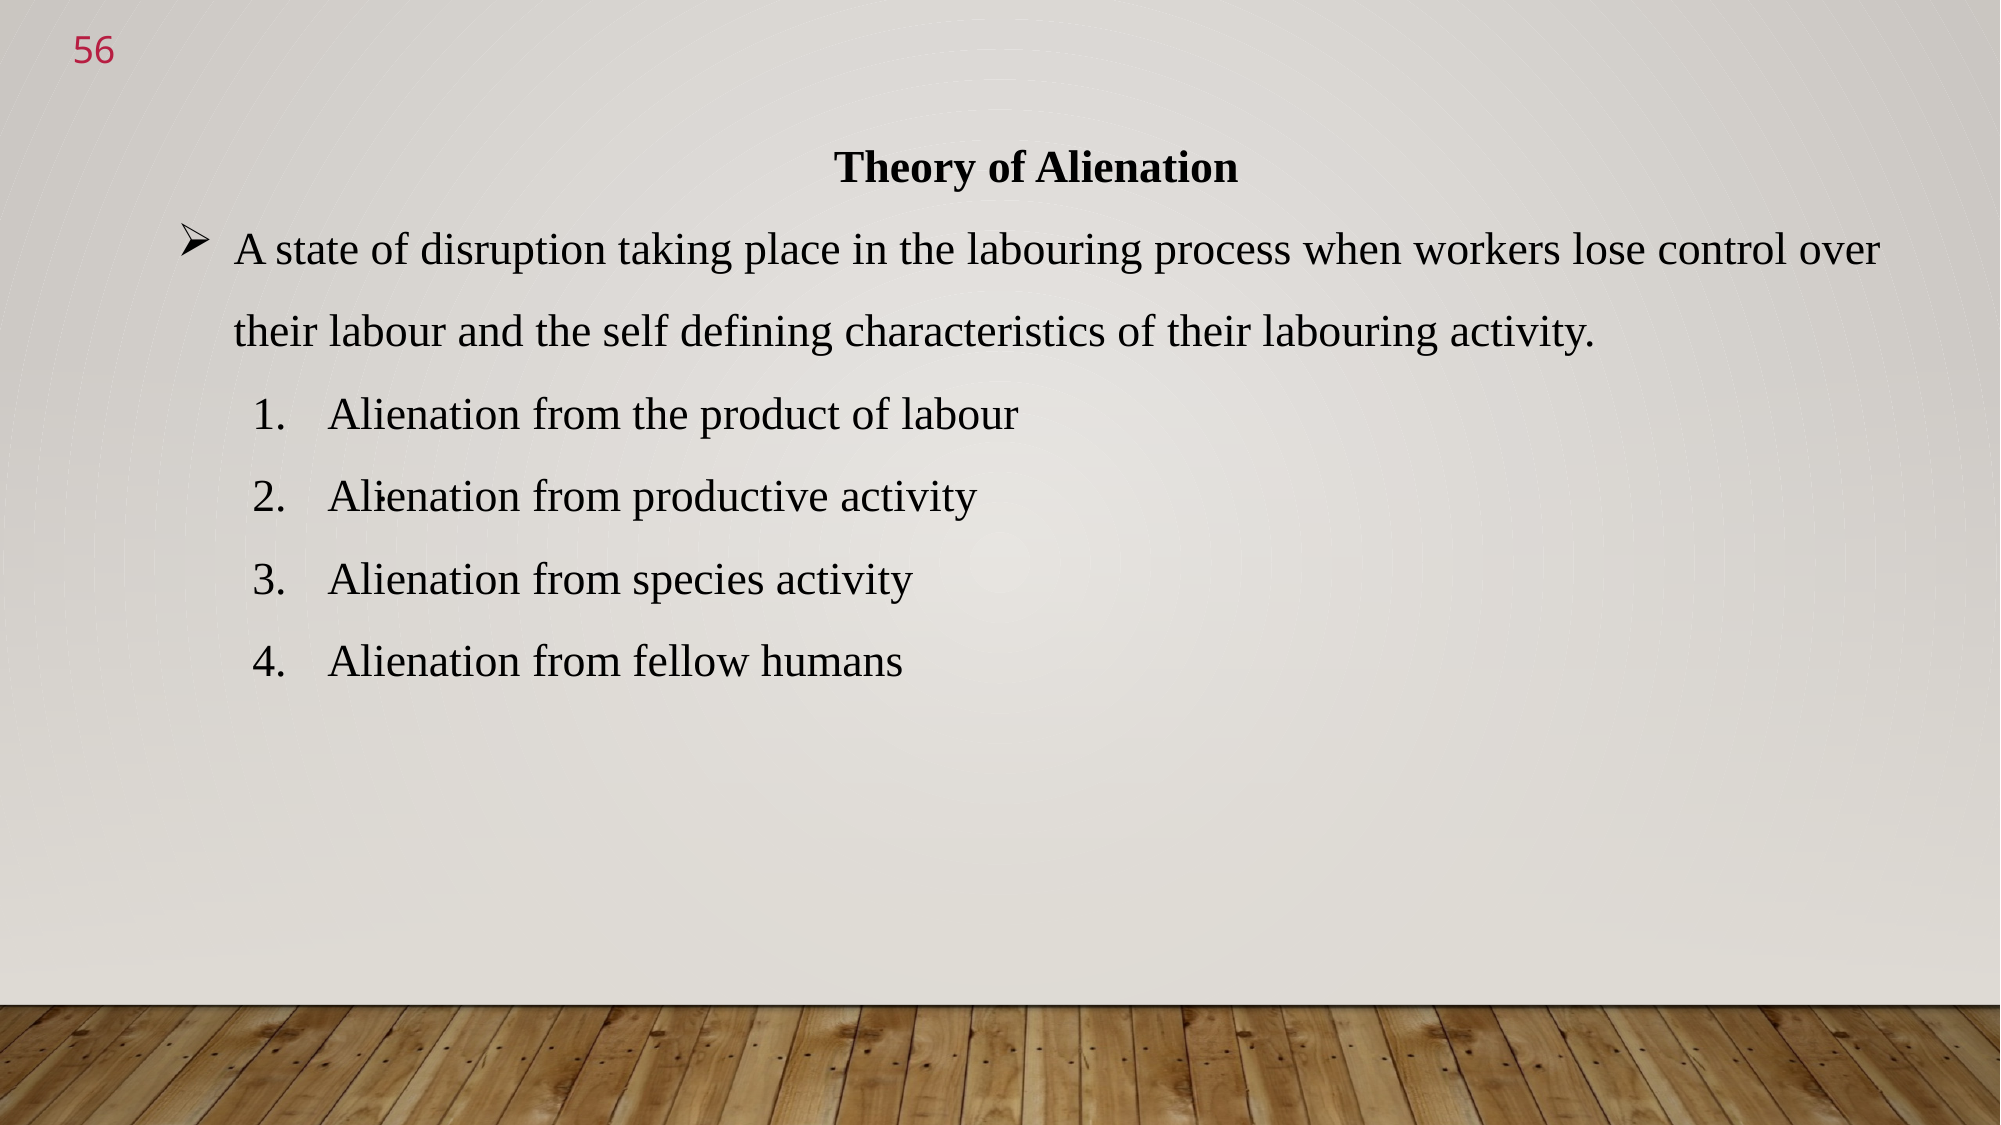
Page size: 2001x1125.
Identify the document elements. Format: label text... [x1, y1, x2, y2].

slide_number <number> [0, 18, 131, 102]
picture [0, 1005, 2000, 1125]
text_box Theory of Alienation A state of disruption taking place in the labouring process when workers lose control over their labour and the self defining characteristics of their labouring activity. Alienation from the product of labour Alienation from productive activity Alienation from species activity Alienation from fellow humans [87, 101, 1911, 694]
text_box . [362, 456, 1635, 562]
